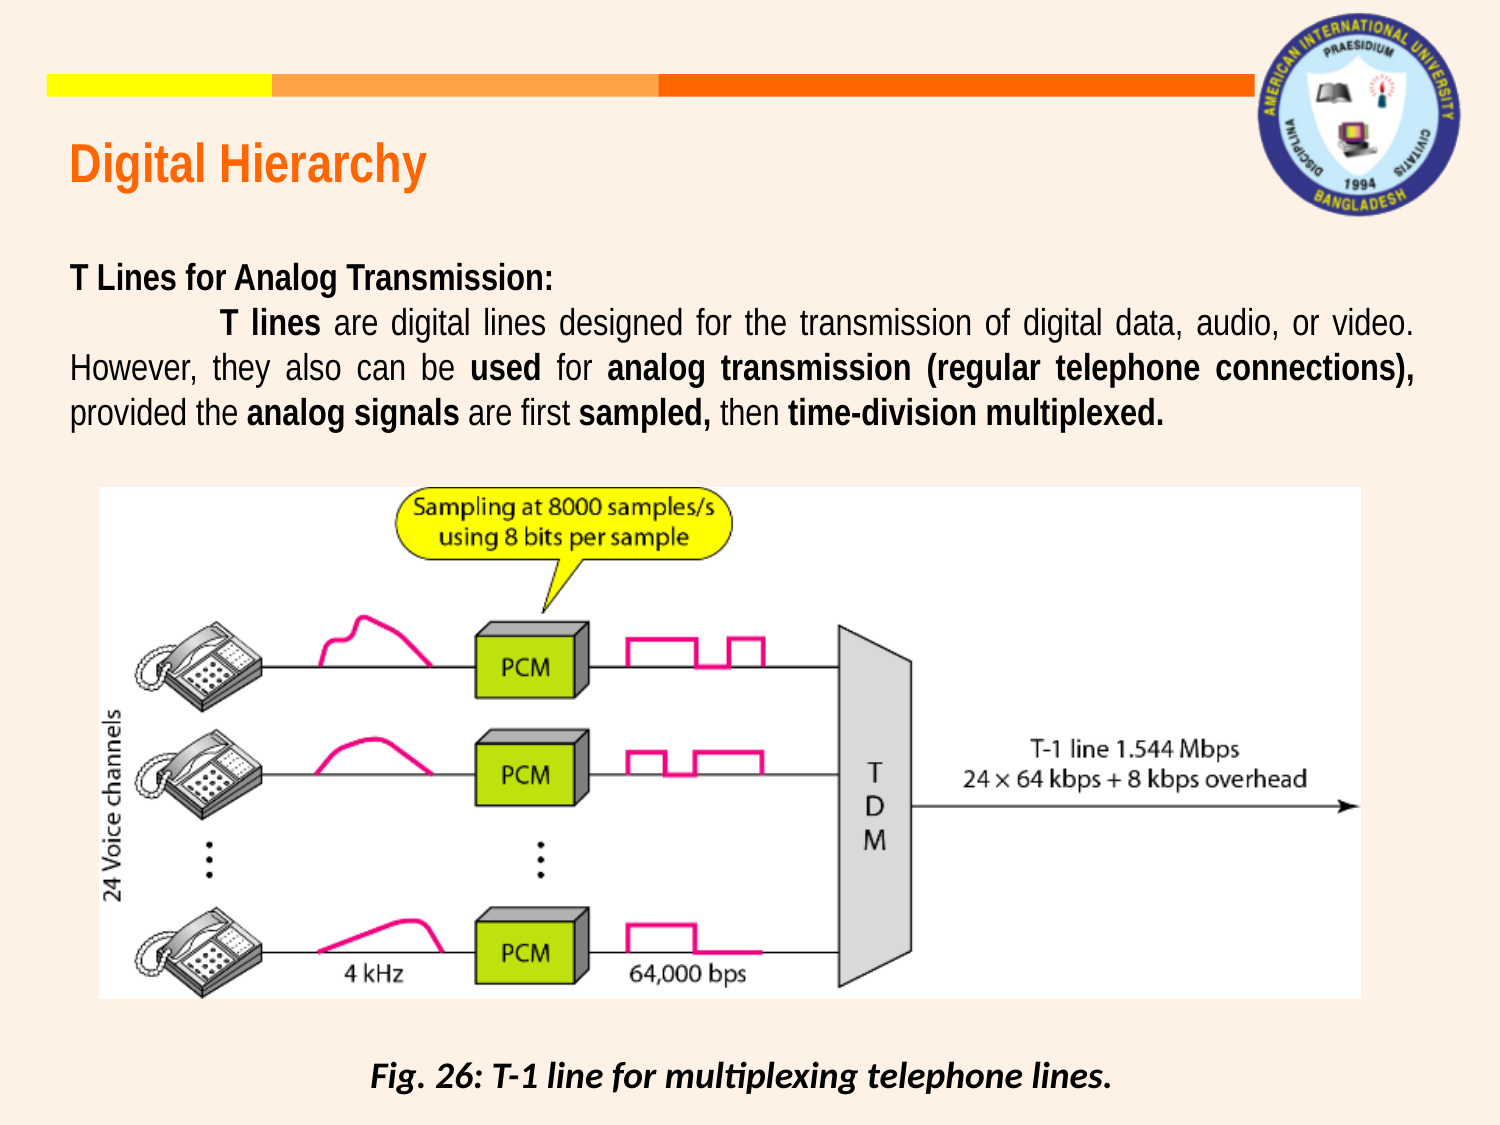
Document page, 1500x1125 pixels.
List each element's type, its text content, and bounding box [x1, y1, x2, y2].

text_box Digital Hierarchy [55, 119, 1129, 201]
text_box Fig. 26: T-1 line for multiplexing telephone lines. [291, 1043, 1194, 1104]
picture [1254, 9, 1465, 221]
text_box [54, 228, 1405, 1125]
picture [98, 487, 1362, 1000]
text_box T Lines for Analog Transmission: T lines are digital lines designed for the transmission of digital data, audio, or video. However, they also can be used for analog transmission (regular telephone connections), provided the analog signals are first sampled, then time-division multiplexed. [55, 245, 1430, 441]
